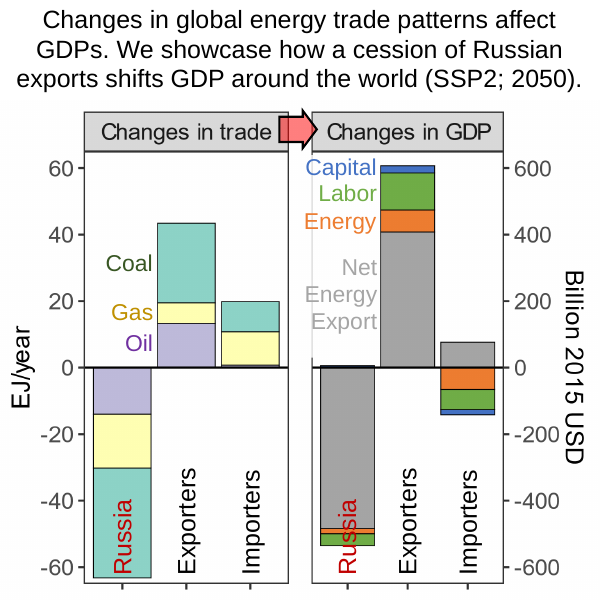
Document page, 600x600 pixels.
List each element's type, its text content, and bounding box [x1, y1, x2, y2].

picture [0, 100, 600, 600]
text_box Changes in global energy trade patterns affect GDPs. We showcase how a cession of Russian exports shifts GDP around the world (SSP2; 2050). [0, 0, 600, 100]
